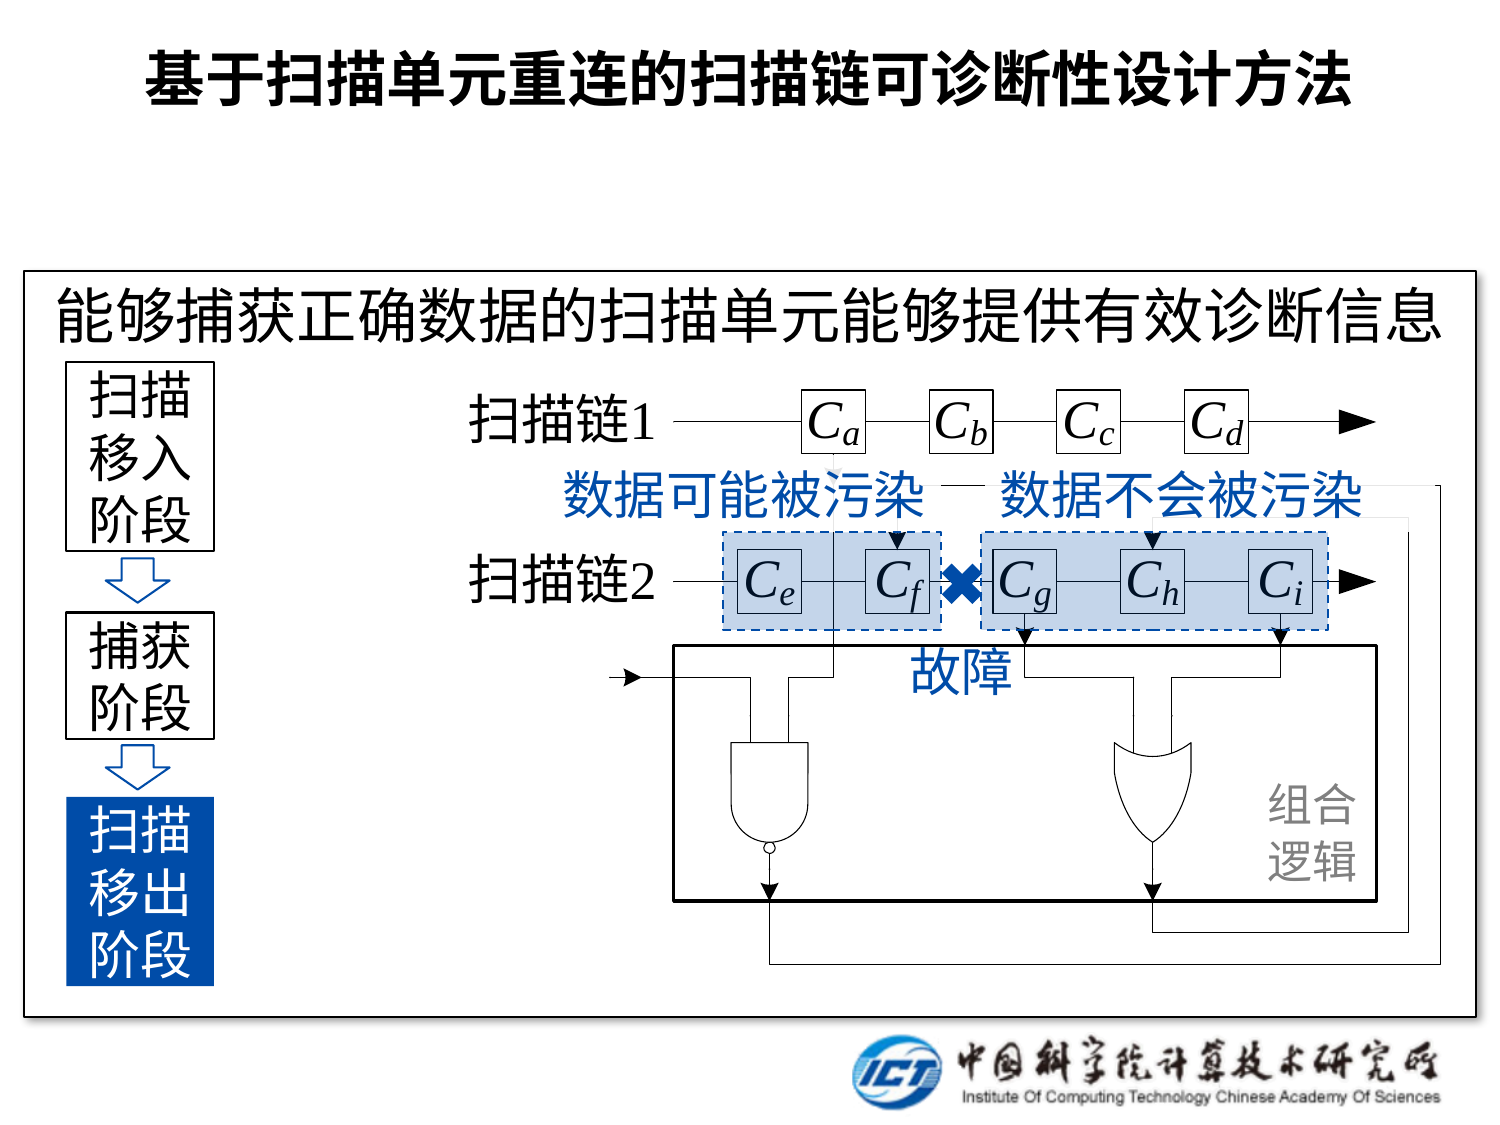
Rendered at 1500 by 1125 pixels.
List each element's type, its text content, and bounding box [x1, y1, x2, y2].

text_box [22, 269, 1478, 1019]
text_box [980, 454, 1436, 631]
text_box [461, 376, 1446, 971]
text_box 能够捕获正确数据的扫描单元能够提供有效诊断信息 [24, 271, 1477, 359]
picture [852, 1032, 1444, 1117]
text_box 捕获 阶段 [66, 612, 214, 739]
text_box 基于扫描单元重连的扫描链可诊断性设计方法 [0, 0, 1500, 155]
text_box 扫描 移出 阶段 [66, 796, 214, 987]
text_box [886, 554, 1037, 711]
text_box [490, 454, 942, 631]
text_box [103, 556, 172, 605]
text_box 扫描 移入 阶段 [66, 361, 214, 551]
text_box [103, 743, 172, 792]
